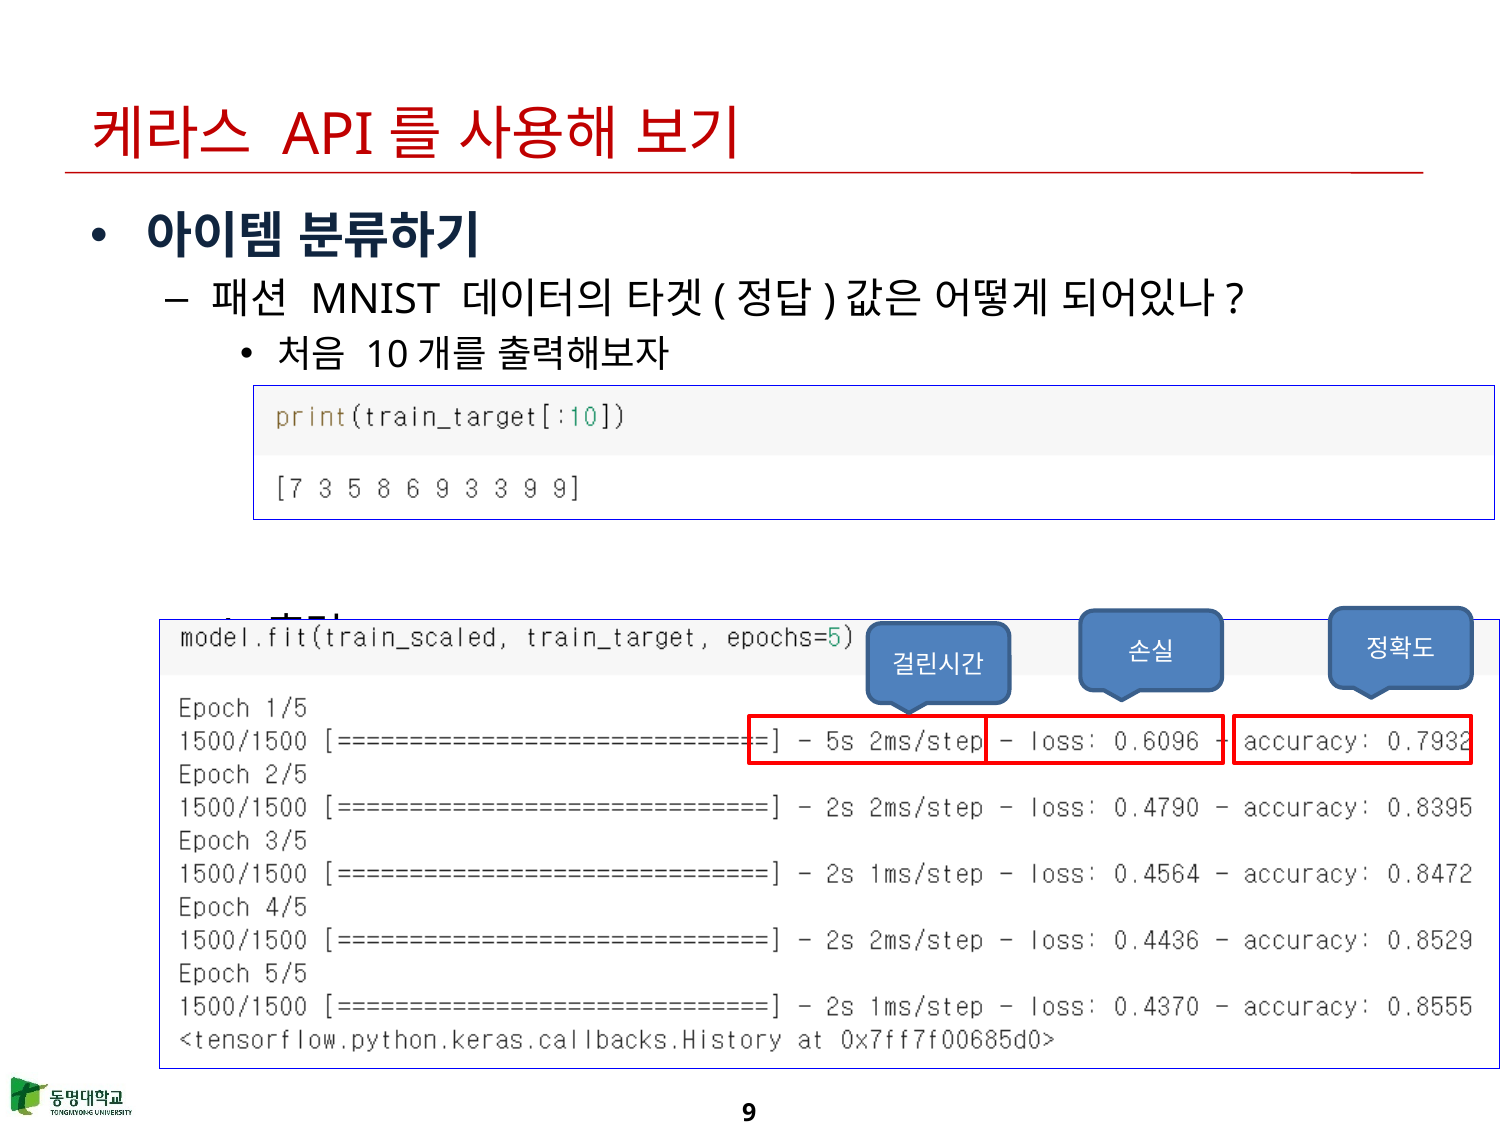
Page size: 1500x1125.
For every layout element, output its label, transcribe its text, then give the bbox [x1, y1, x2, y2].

text_box 손실 [1079, 608, 1223, 618]
picture [159, 619, 1500, 1069]
list 아이템 분류하기 패션 MNIST 데이터의 타겟(정답)값은 어떻게 되어있나? 처음 10개를 출력해보자 4. 훈련 [74, 196, 1426, 1044]
picture [253, 385, 1495, 520]
slide_number 9 [574, 1088, 925, 1125]
picture [5, 1072, 136, 1125]
title 케라스 API를 사용해 보기 [76, 42, 1424, 174]
text_box 정확도 [1328, 605, 1474, 618]
